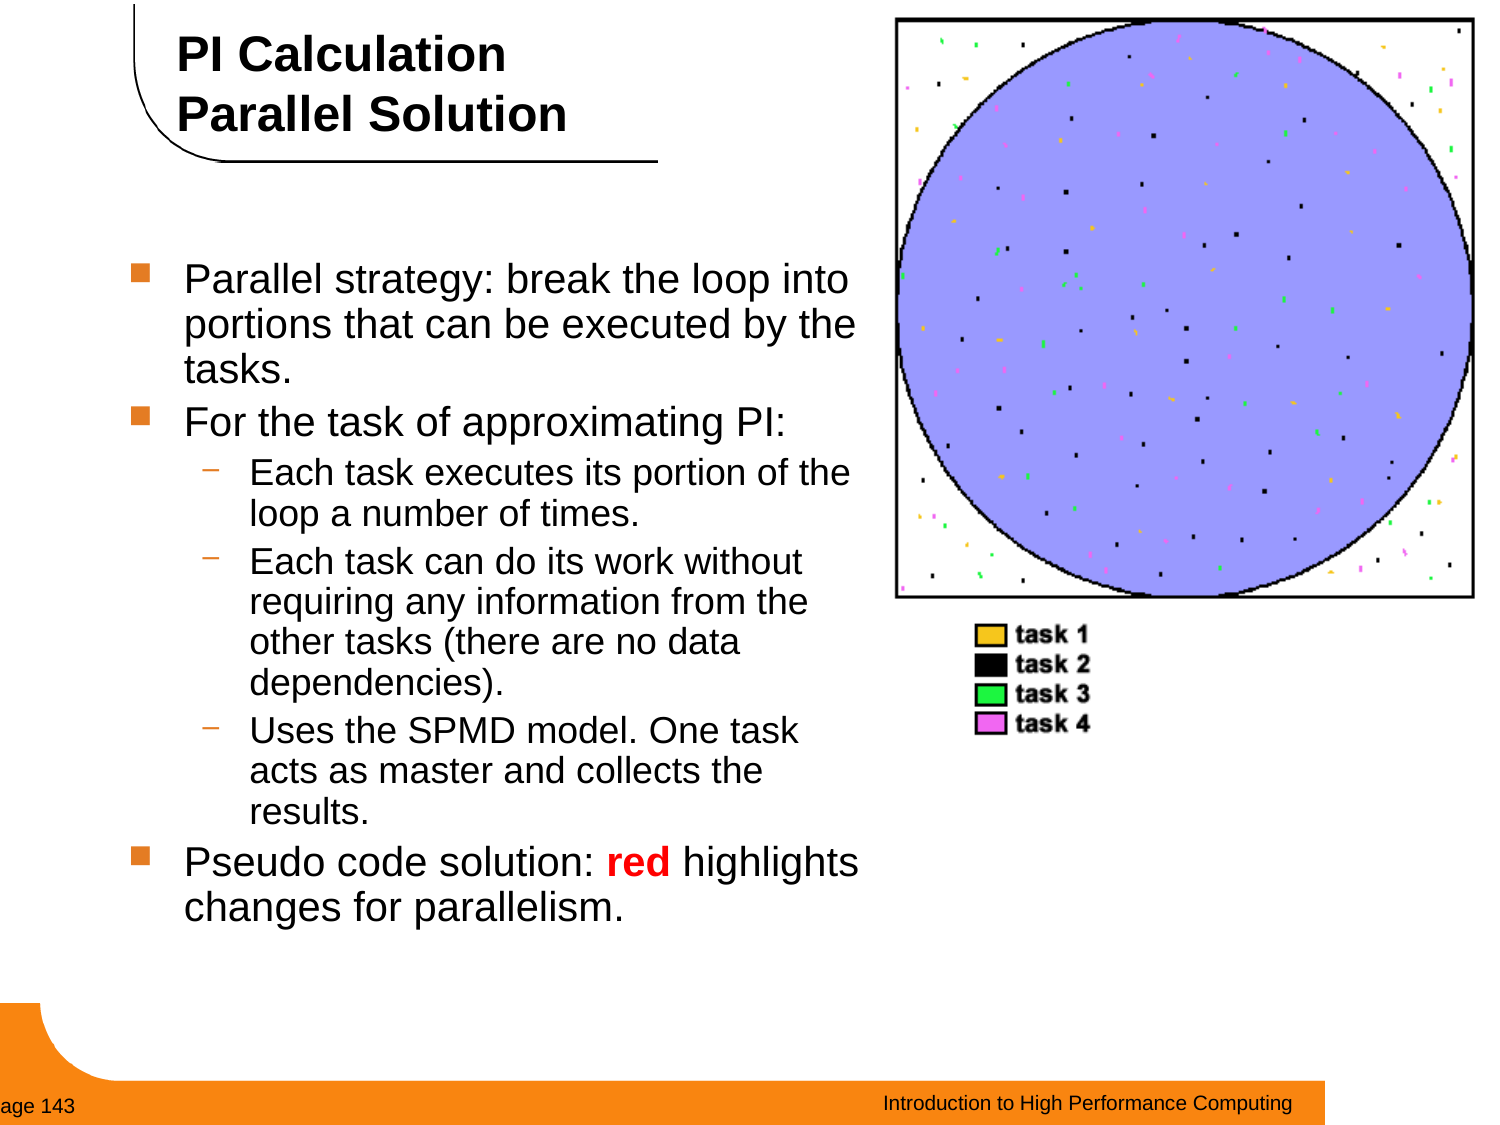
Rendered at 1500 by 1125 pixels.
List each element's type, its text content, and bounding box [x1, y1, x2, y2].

picture [0, 1003, 1325, 1125]
list Parallel strategy: break the loop into portions that can be executed by the tasks. For the task of approximating PI: Each task executes its portion of the loop a number of times. Each task can do its work without requiring any information from the other tasks (there are no data dependencies). Uses the SPMD model. One task acts as master and collects the results. Pseudo code solution: red highlights changes for parallelism. [112, 249, 881, 976]
picture [133, 4, 658, 163]
picture [875, 0, 1500, 743]
title PI Calculation Parallel Solution [161, 12, 870, 151]
